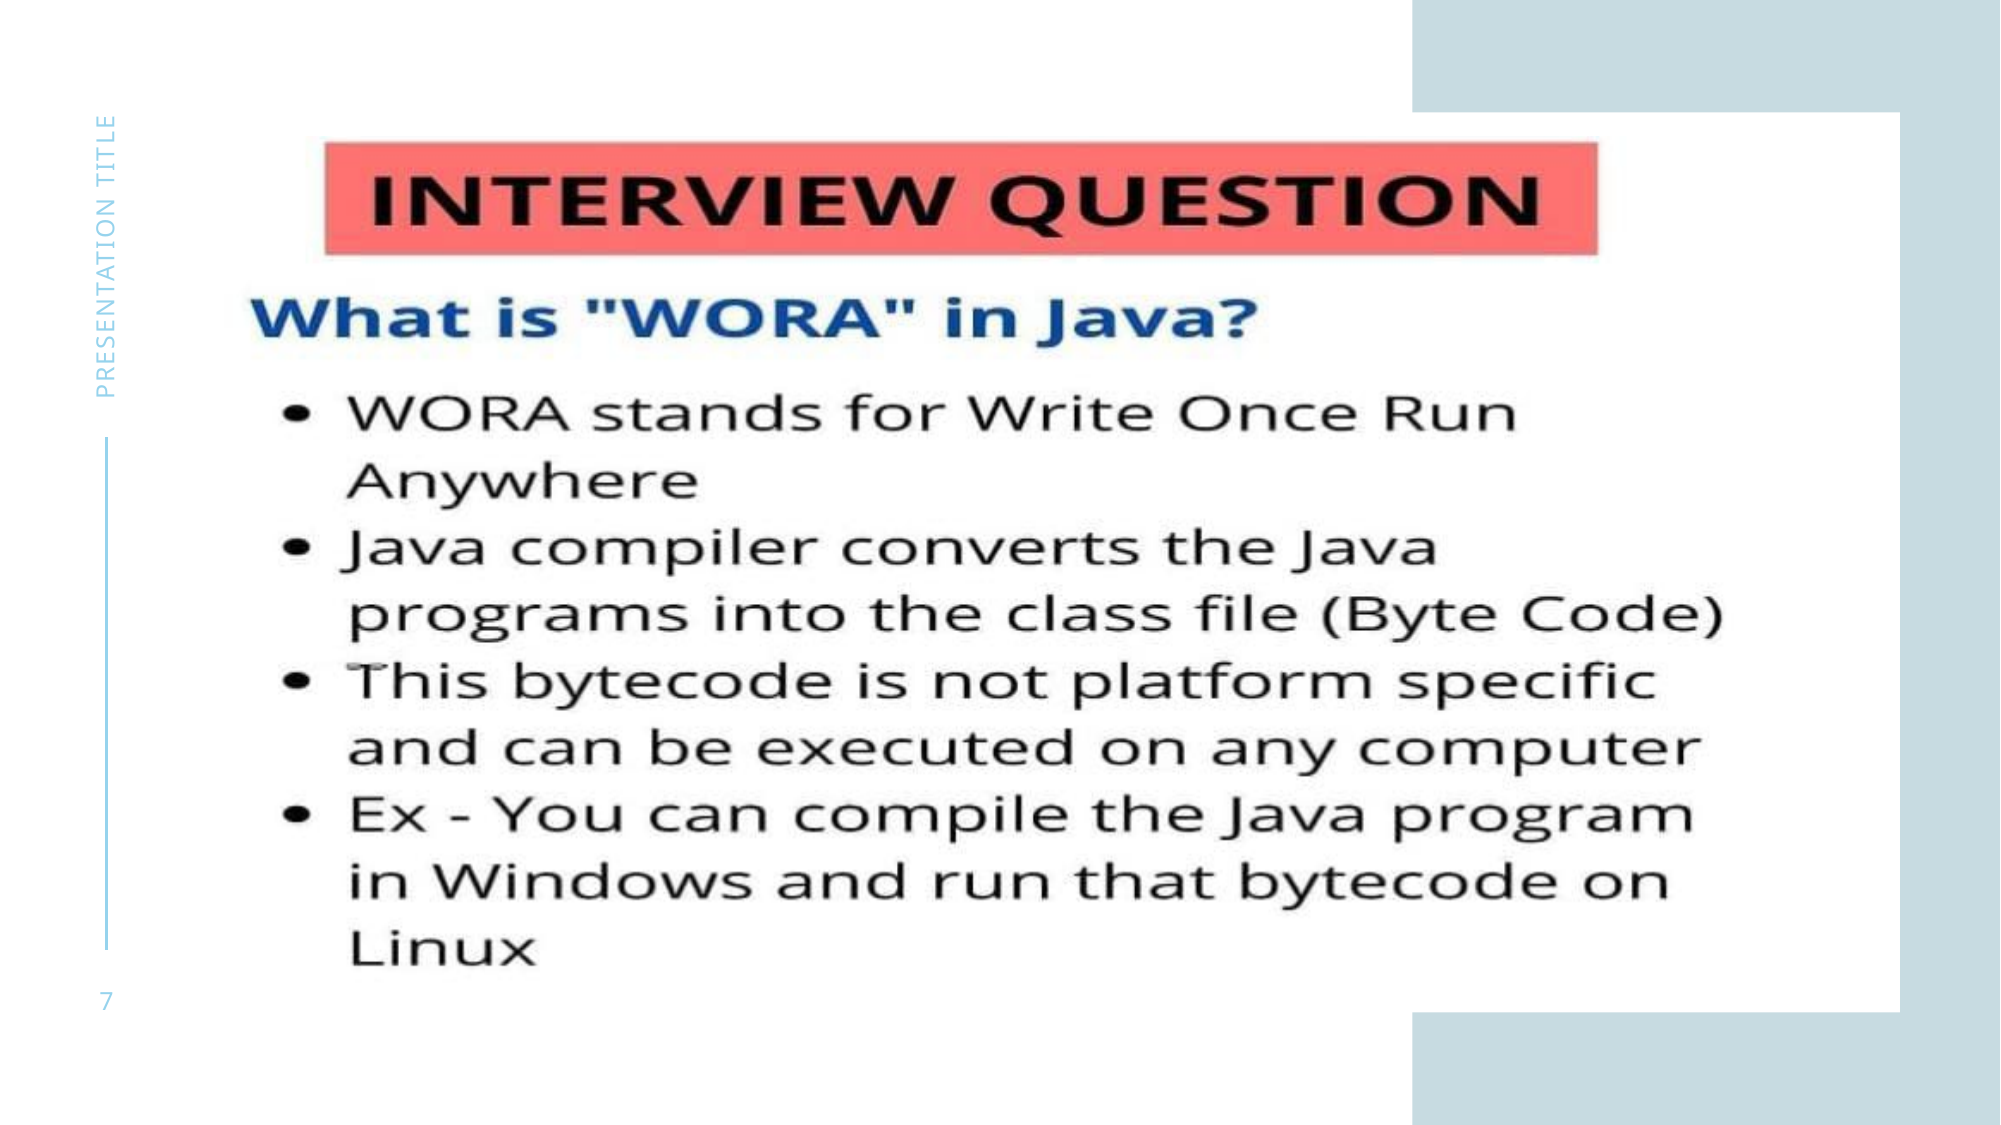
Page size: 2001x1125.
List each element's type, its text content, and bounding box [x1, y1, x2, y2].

picture [196, 136, 1780, 995]
footer presentation title [90, 107, 122, 400]
slide_number 7 [68, 987, 144, 1018]
